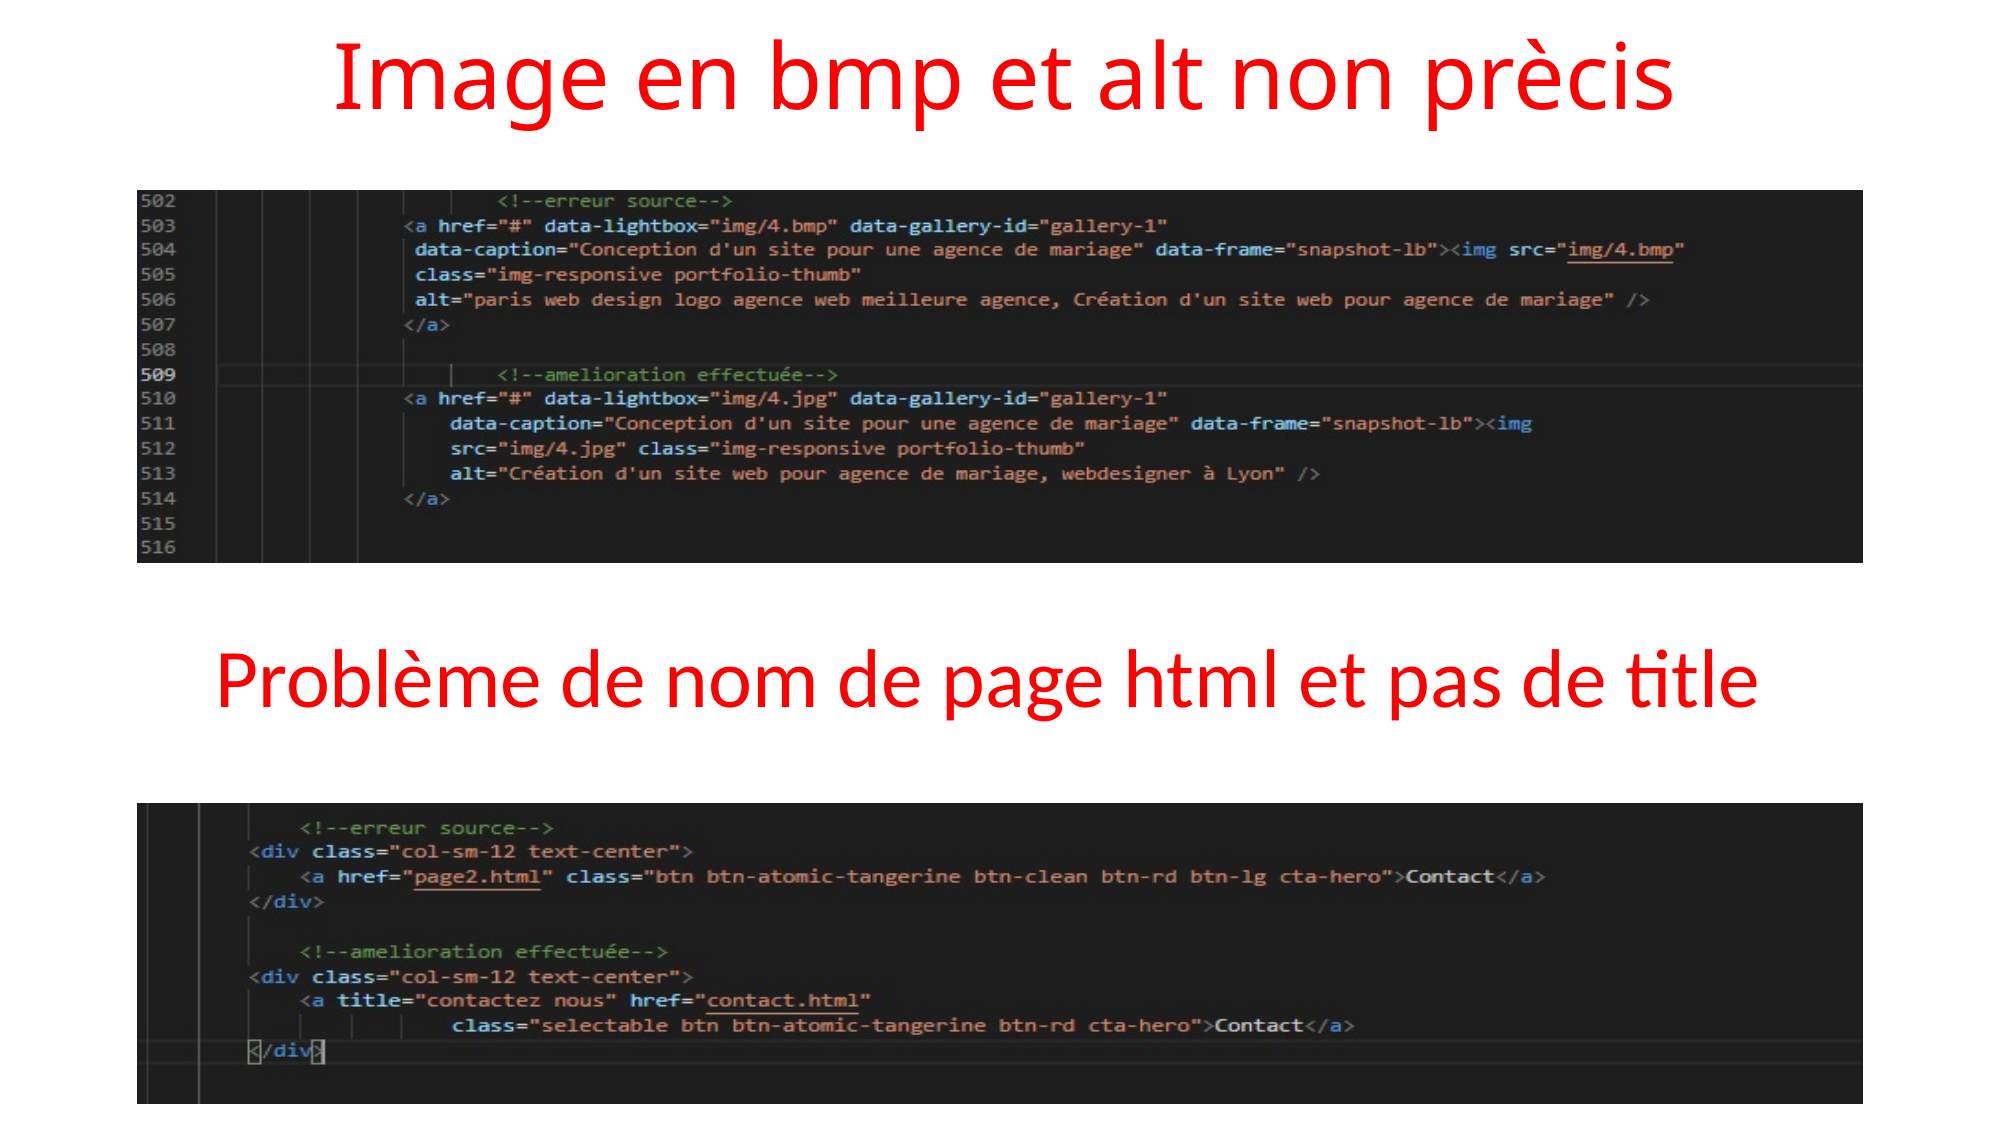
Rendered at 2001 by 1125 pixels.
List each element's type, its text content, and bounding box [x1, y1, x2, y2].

text_box Problème de nom de page html et pas de title [132, 616, 1844, 732]
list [137, 190, 1863, 563]
title Image en bmp et alt non prècis [143, 0, 1869, 160]
picture [137, 803, 1863, 1104]
